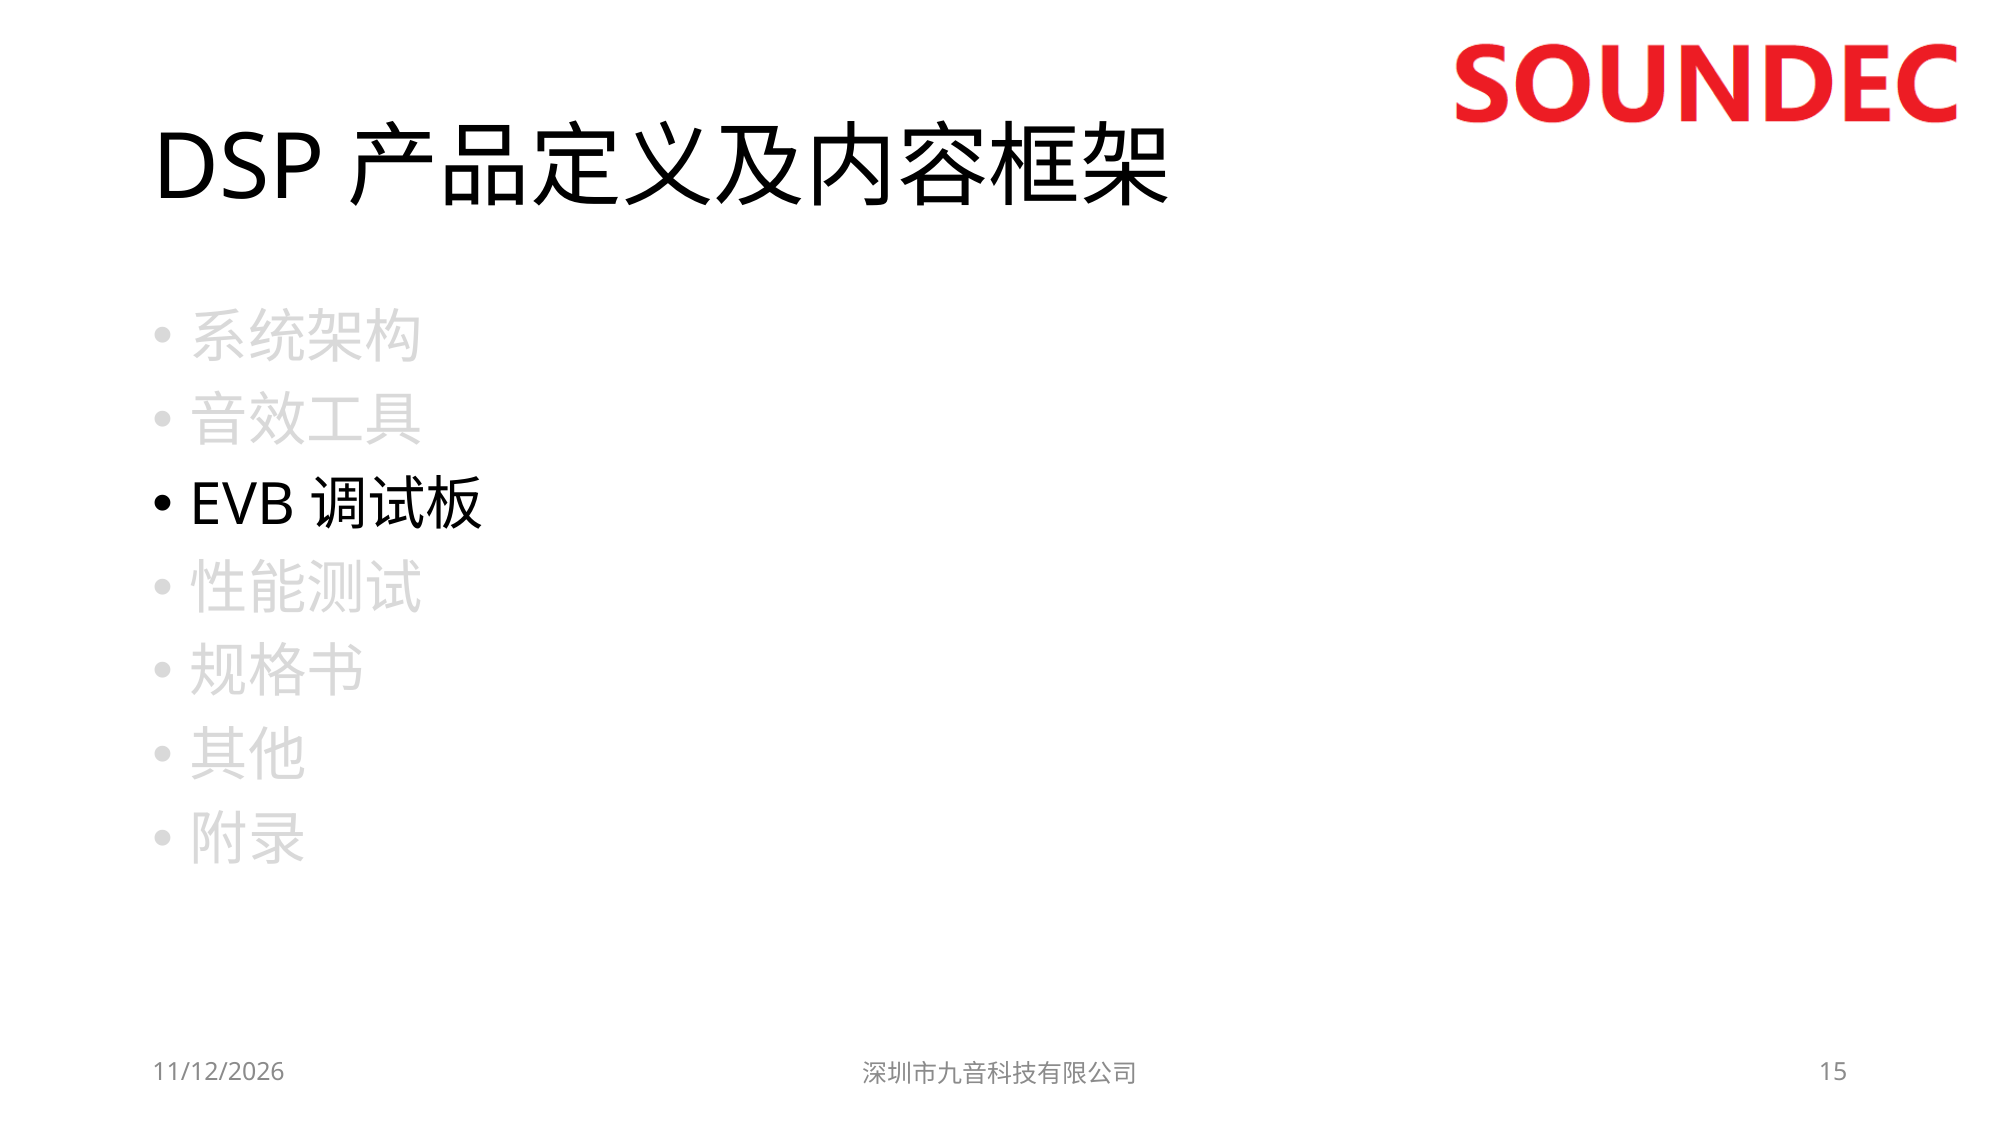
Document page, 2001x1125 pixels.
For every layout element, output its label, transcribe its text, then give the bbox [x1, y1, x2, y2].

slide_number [137, 1042, 588, 1103]
title DSP产品定义及内容框架 [137, 59, 1863, 278]
picture [1441, 30, 1975, 128]
list 系统架构 音效工具 EVB调试板 性能测试 规格书 其他 附录 [137, 299, 1863, 1014]
footer 深圳市九音科技有限公司 [662, 1042, 1338, 1103]
slide_number 15 [1412, 1042, 1863, 1103]
